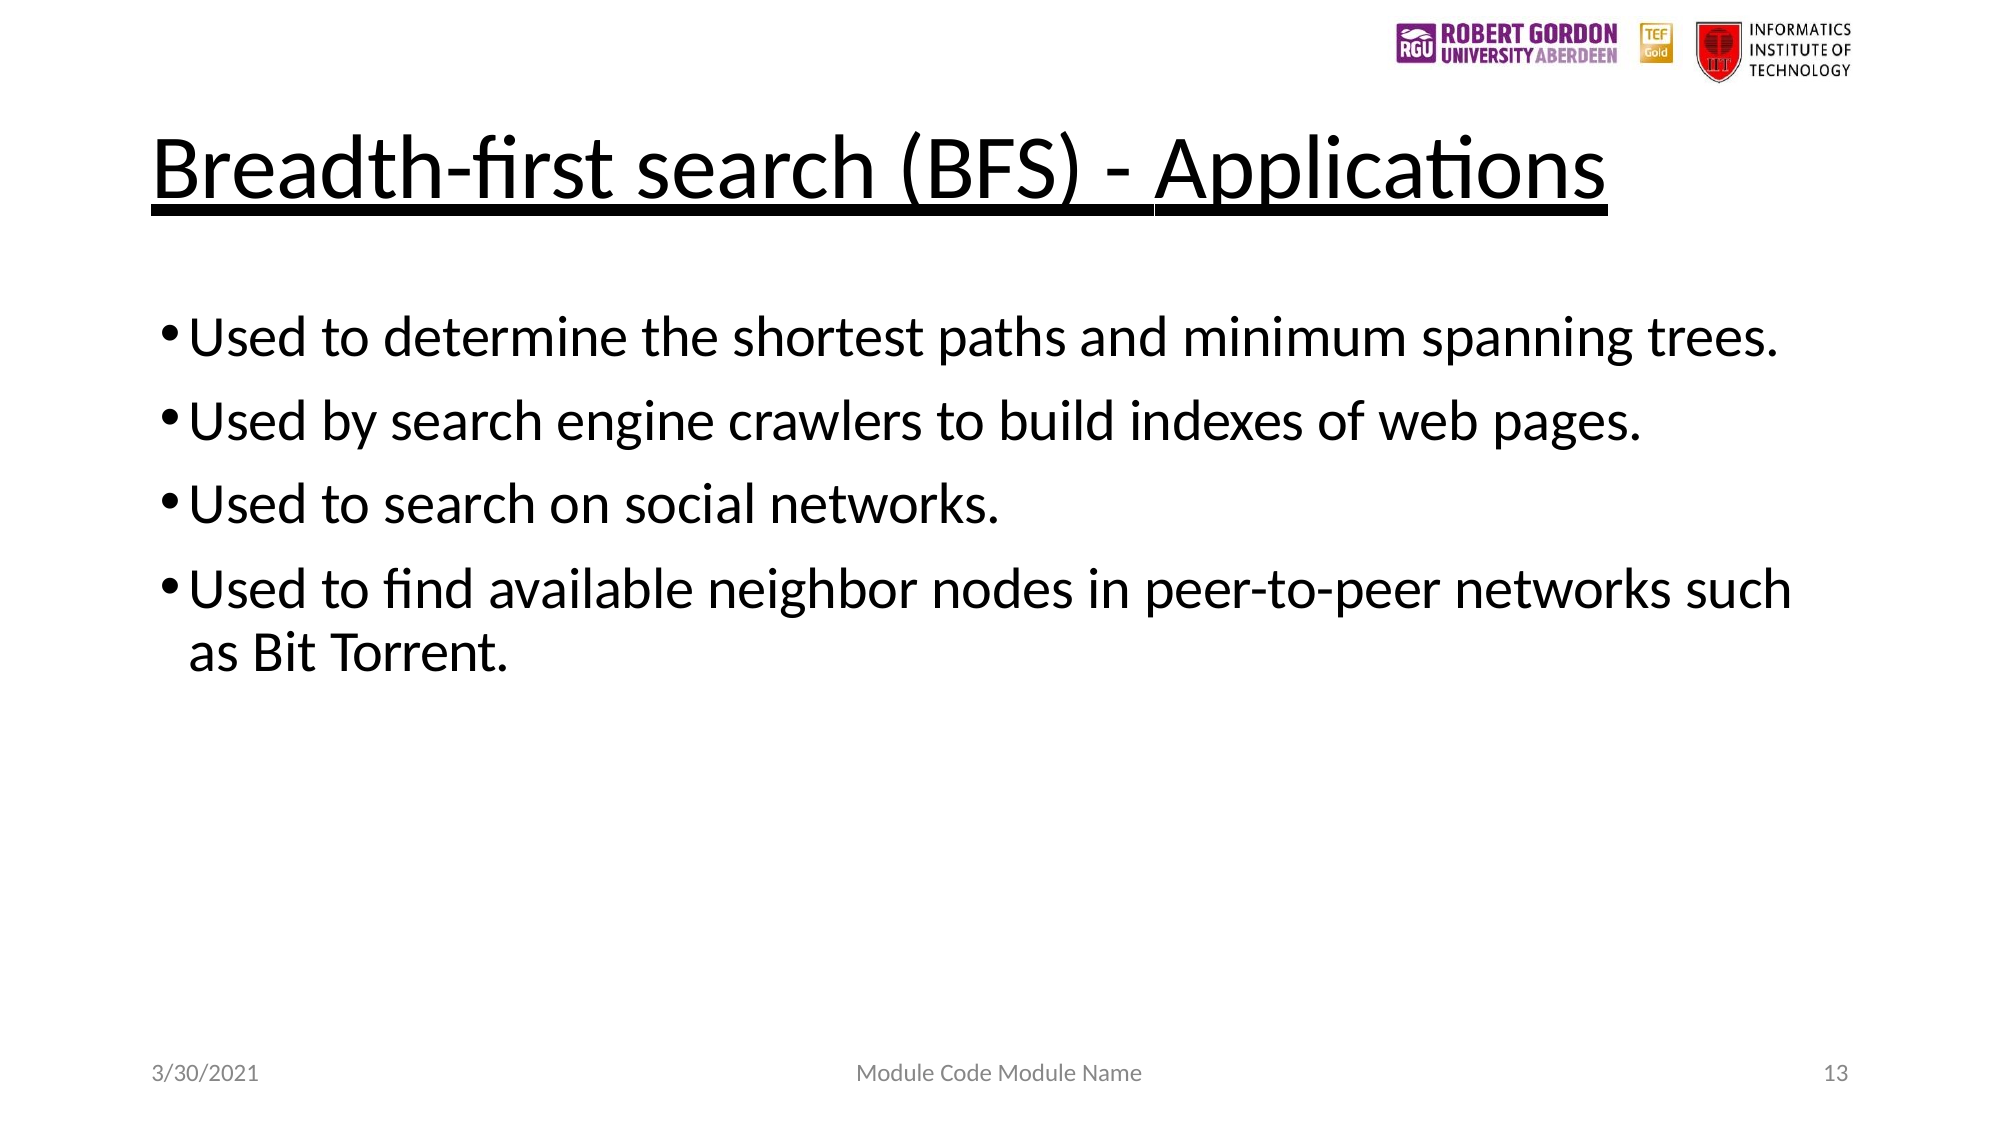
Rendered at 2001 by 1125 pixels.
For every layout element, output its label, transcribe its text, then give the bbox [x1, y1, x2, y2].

footer 3/30/2021 [149, 1060, 262, 1125]
picture [1387, 16, 1683, 70]
text_box Used to determine the shortest paths and minimum spanning trees. Used by search engine crawlers to build indexes of web pages. Used to search on social networks. Used to find available neighbor nodes in peer-to-peer networks such as Bit Torrent. [158, 281, 1810, 683]
picture [1693, 15, 1853, 86]
slide_number 13 [1816, 1060, 1855, 1125]
slide_number Module Code Module Name [854, 1060, 1146, 1125]
title Breadth-first search (BFS) - Applications [134, 104, 1866, 327]
